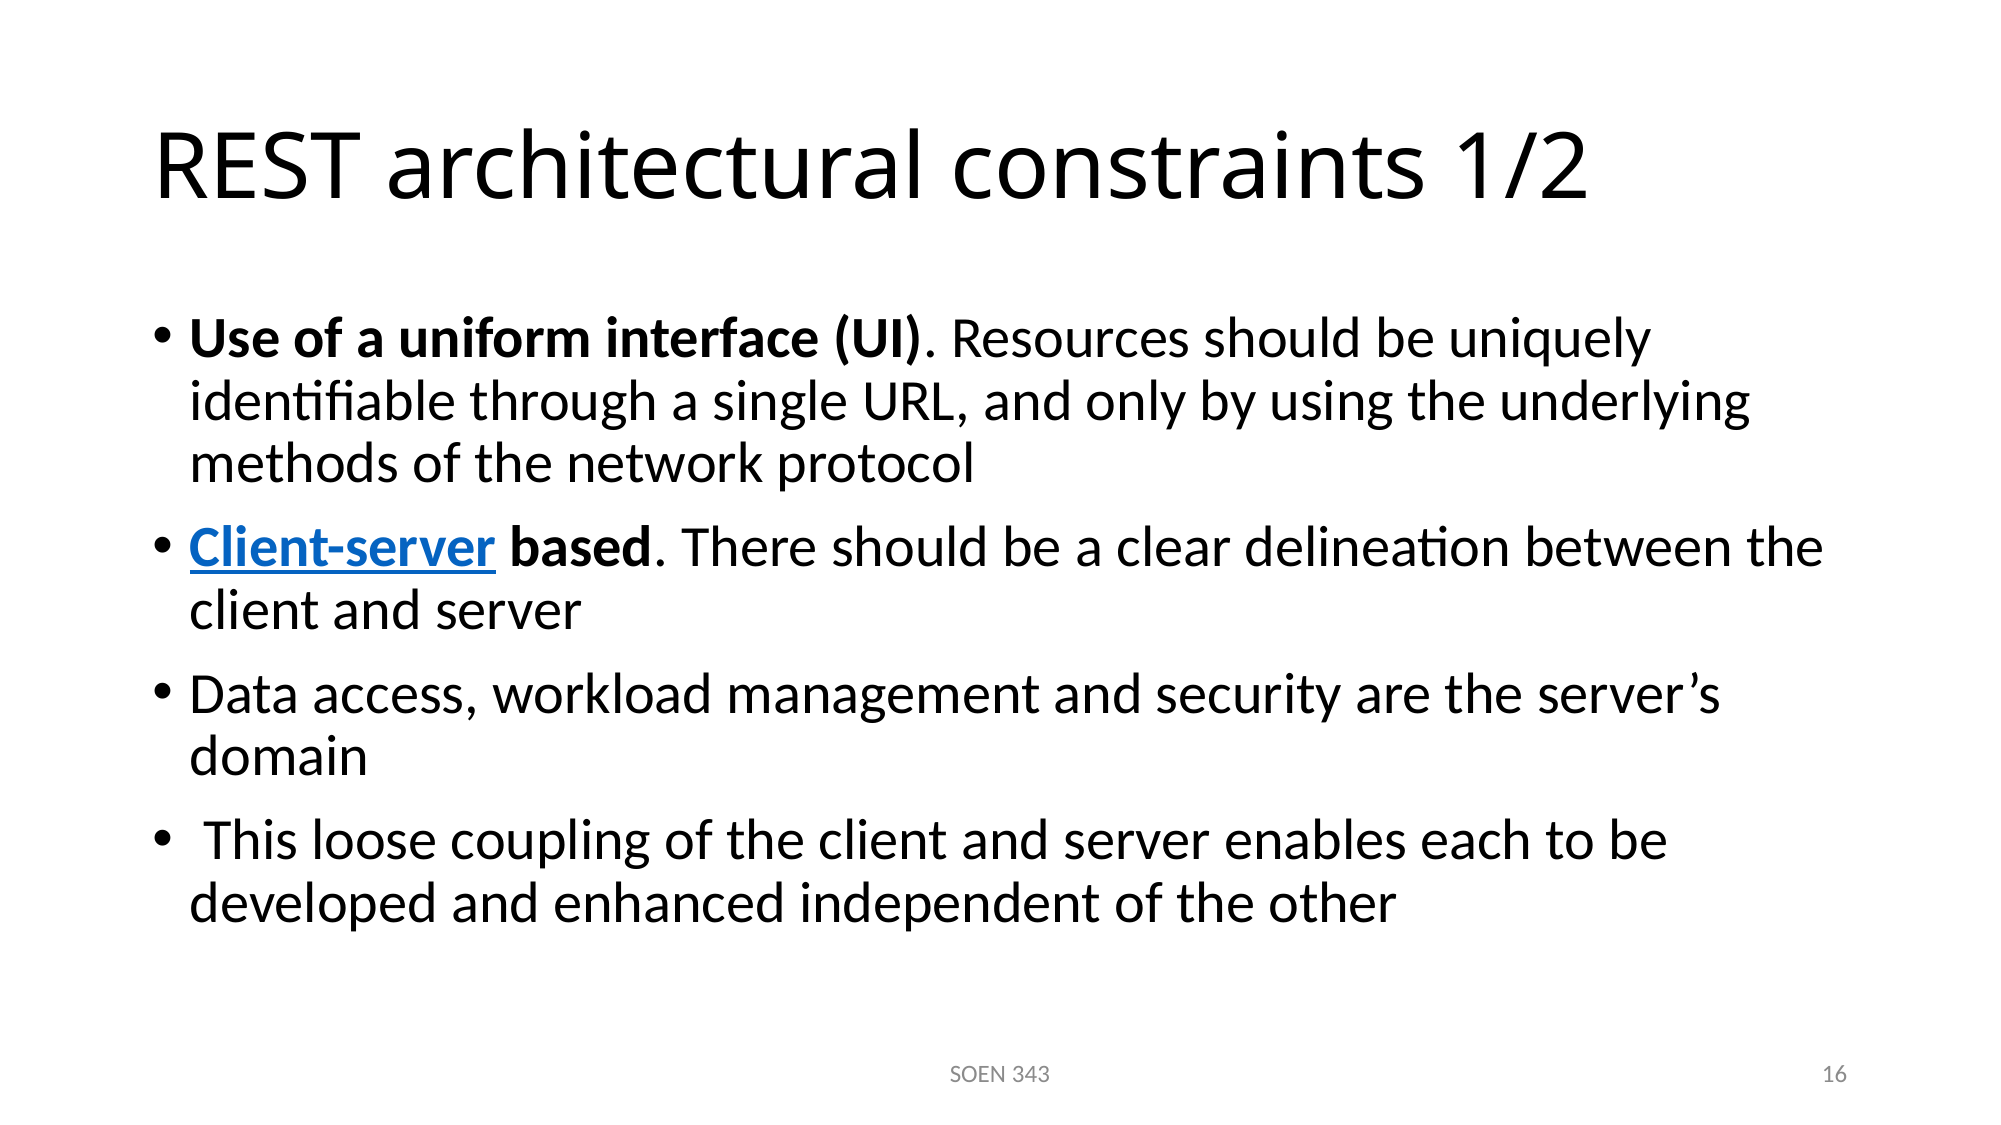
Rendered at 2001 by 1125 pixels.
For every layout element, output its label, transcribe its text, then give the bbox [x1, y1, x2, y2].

slide_number 16 [1412, 1042, 1863, 1103]
list Use of a uniform interface (UI). Resources should be uniquely identifiable through a single URL, and only by using the underlying methods of the network protocol Client-server based. There should be a clear delineation between the client and server Data access, workload management and security are the server’s domain This loose coupling of the client and server enables each to be developed and enhanced independent of the other [137, 299, 1863, 1014]
footer SOEN 343 [662, 1042, 1338, 1103]
title REST architectural constraints 1/2 [137, 59, 1863, 278]
